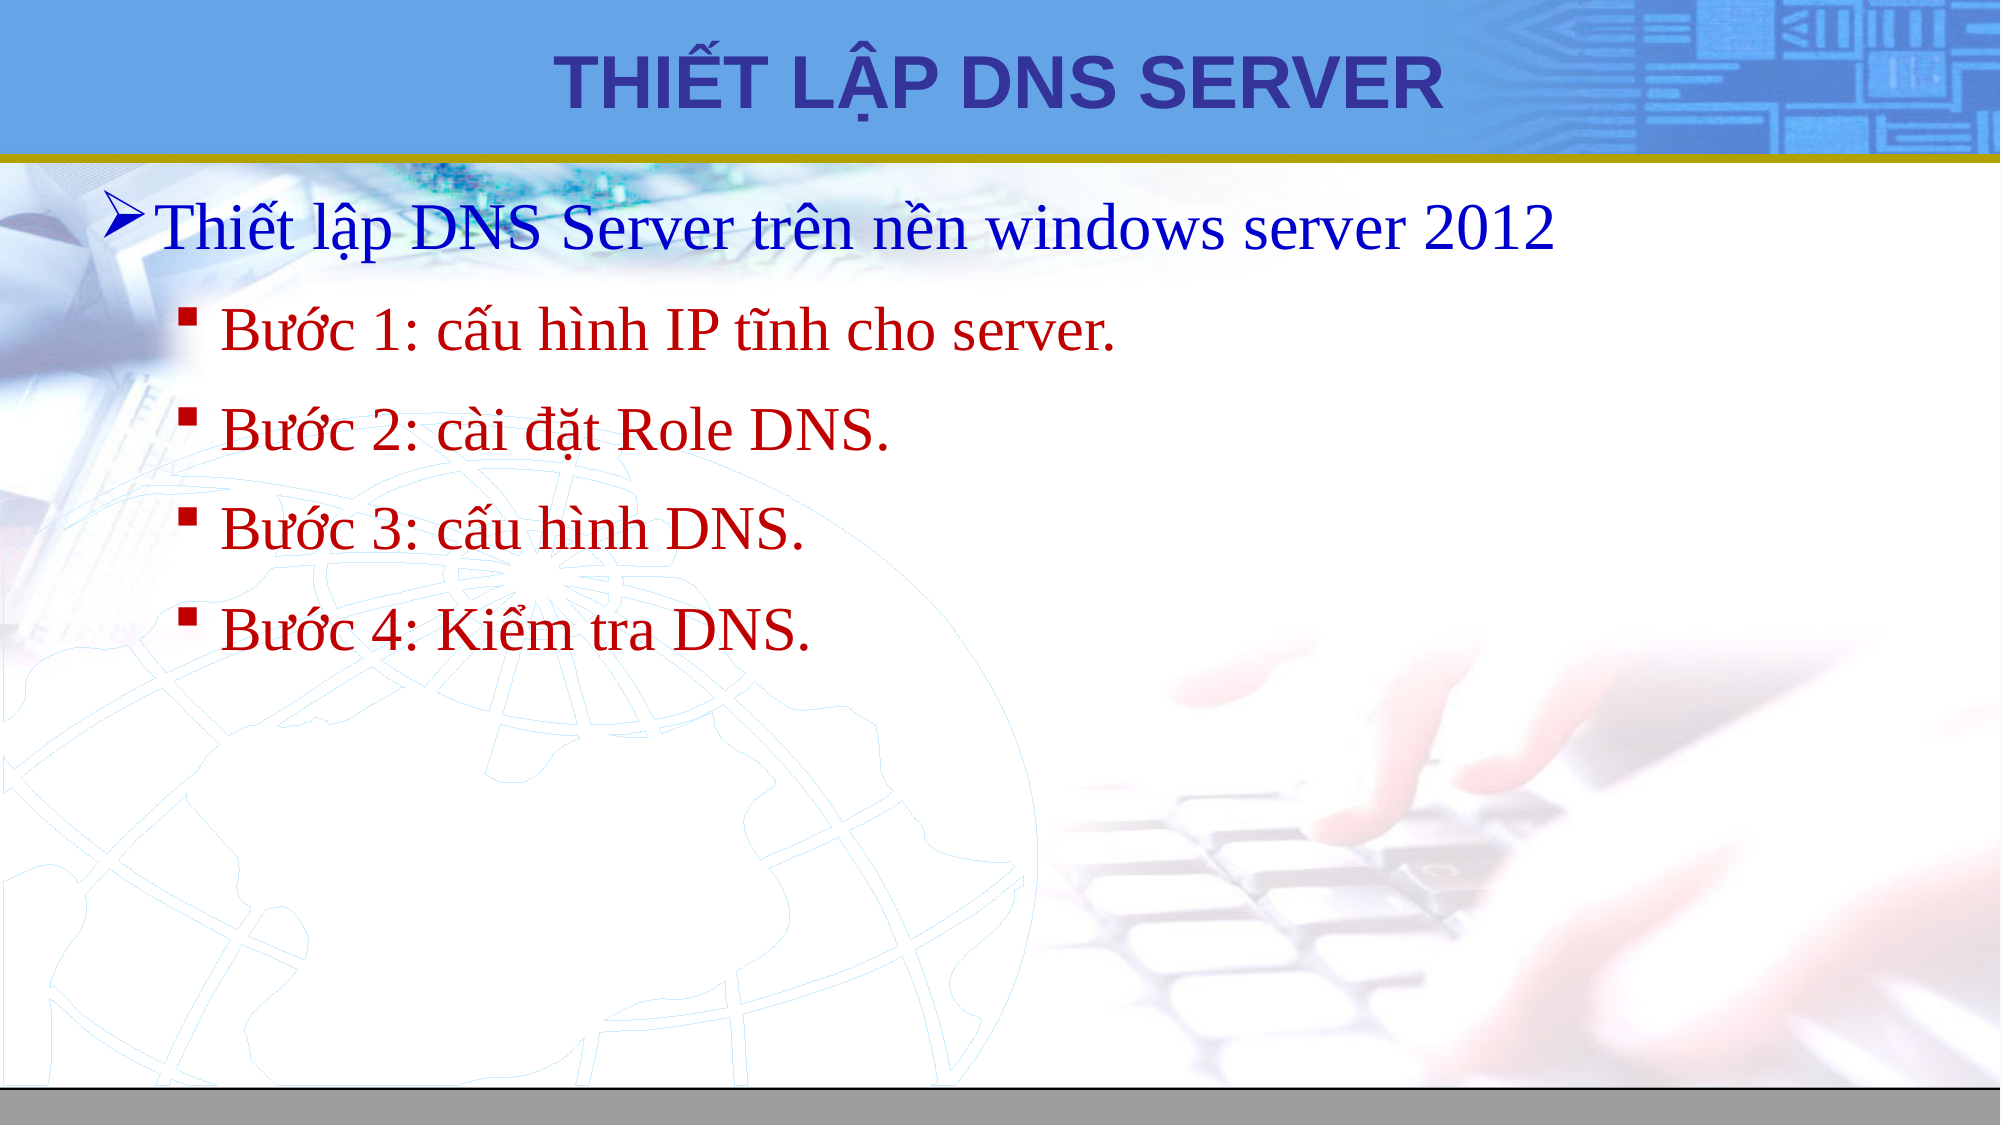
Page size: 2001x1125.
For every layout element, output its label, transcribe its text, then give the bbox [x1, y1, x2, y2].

picture [0, 0, 2001, 1125]
list Thiết lập DNS Server trên nền windows server 2012 Bước 1: cấu hình IP tĩnh cho server. Bước 2: cài đặt Role DNS. Bước 3: cấu hình DNS. Bước 4: Kiểm tra DNS. [83, 174, 1967, 1075]
title THIẾT LẬP DNS SERVER [0, 9, 2000, 148]
